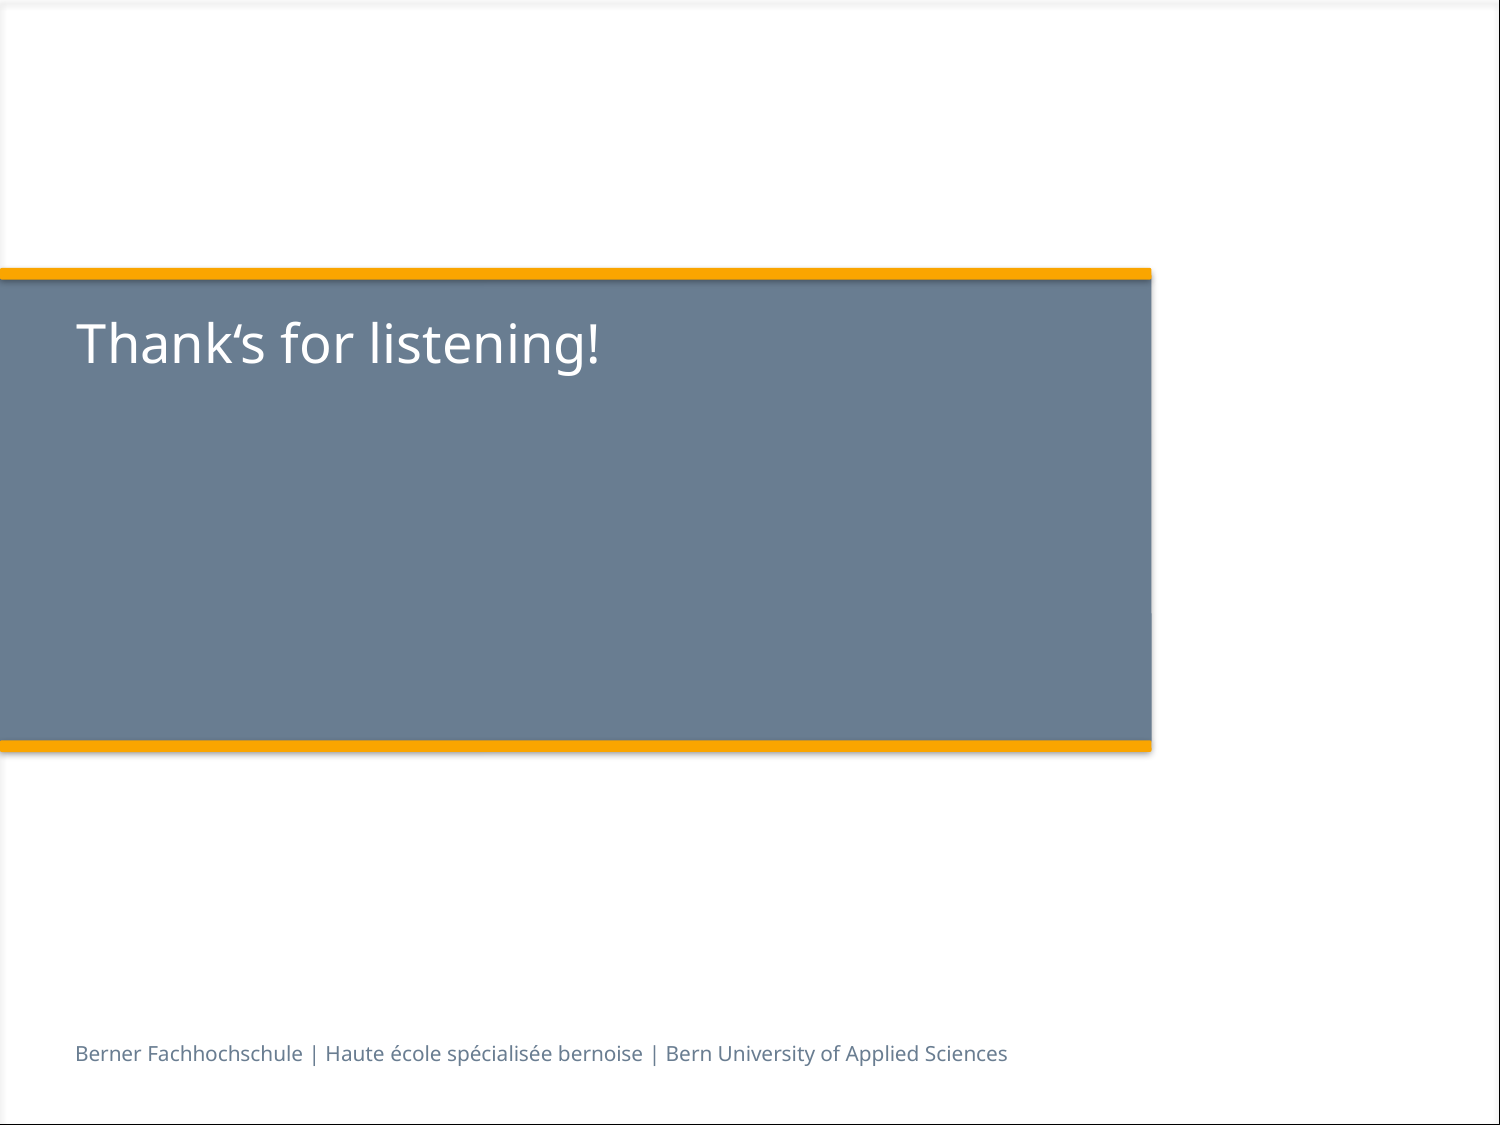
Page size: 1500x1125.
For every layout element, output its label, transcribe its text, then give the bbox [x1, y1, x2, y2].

title Thank‘s for listening! [76, 301, 1146, 390]
